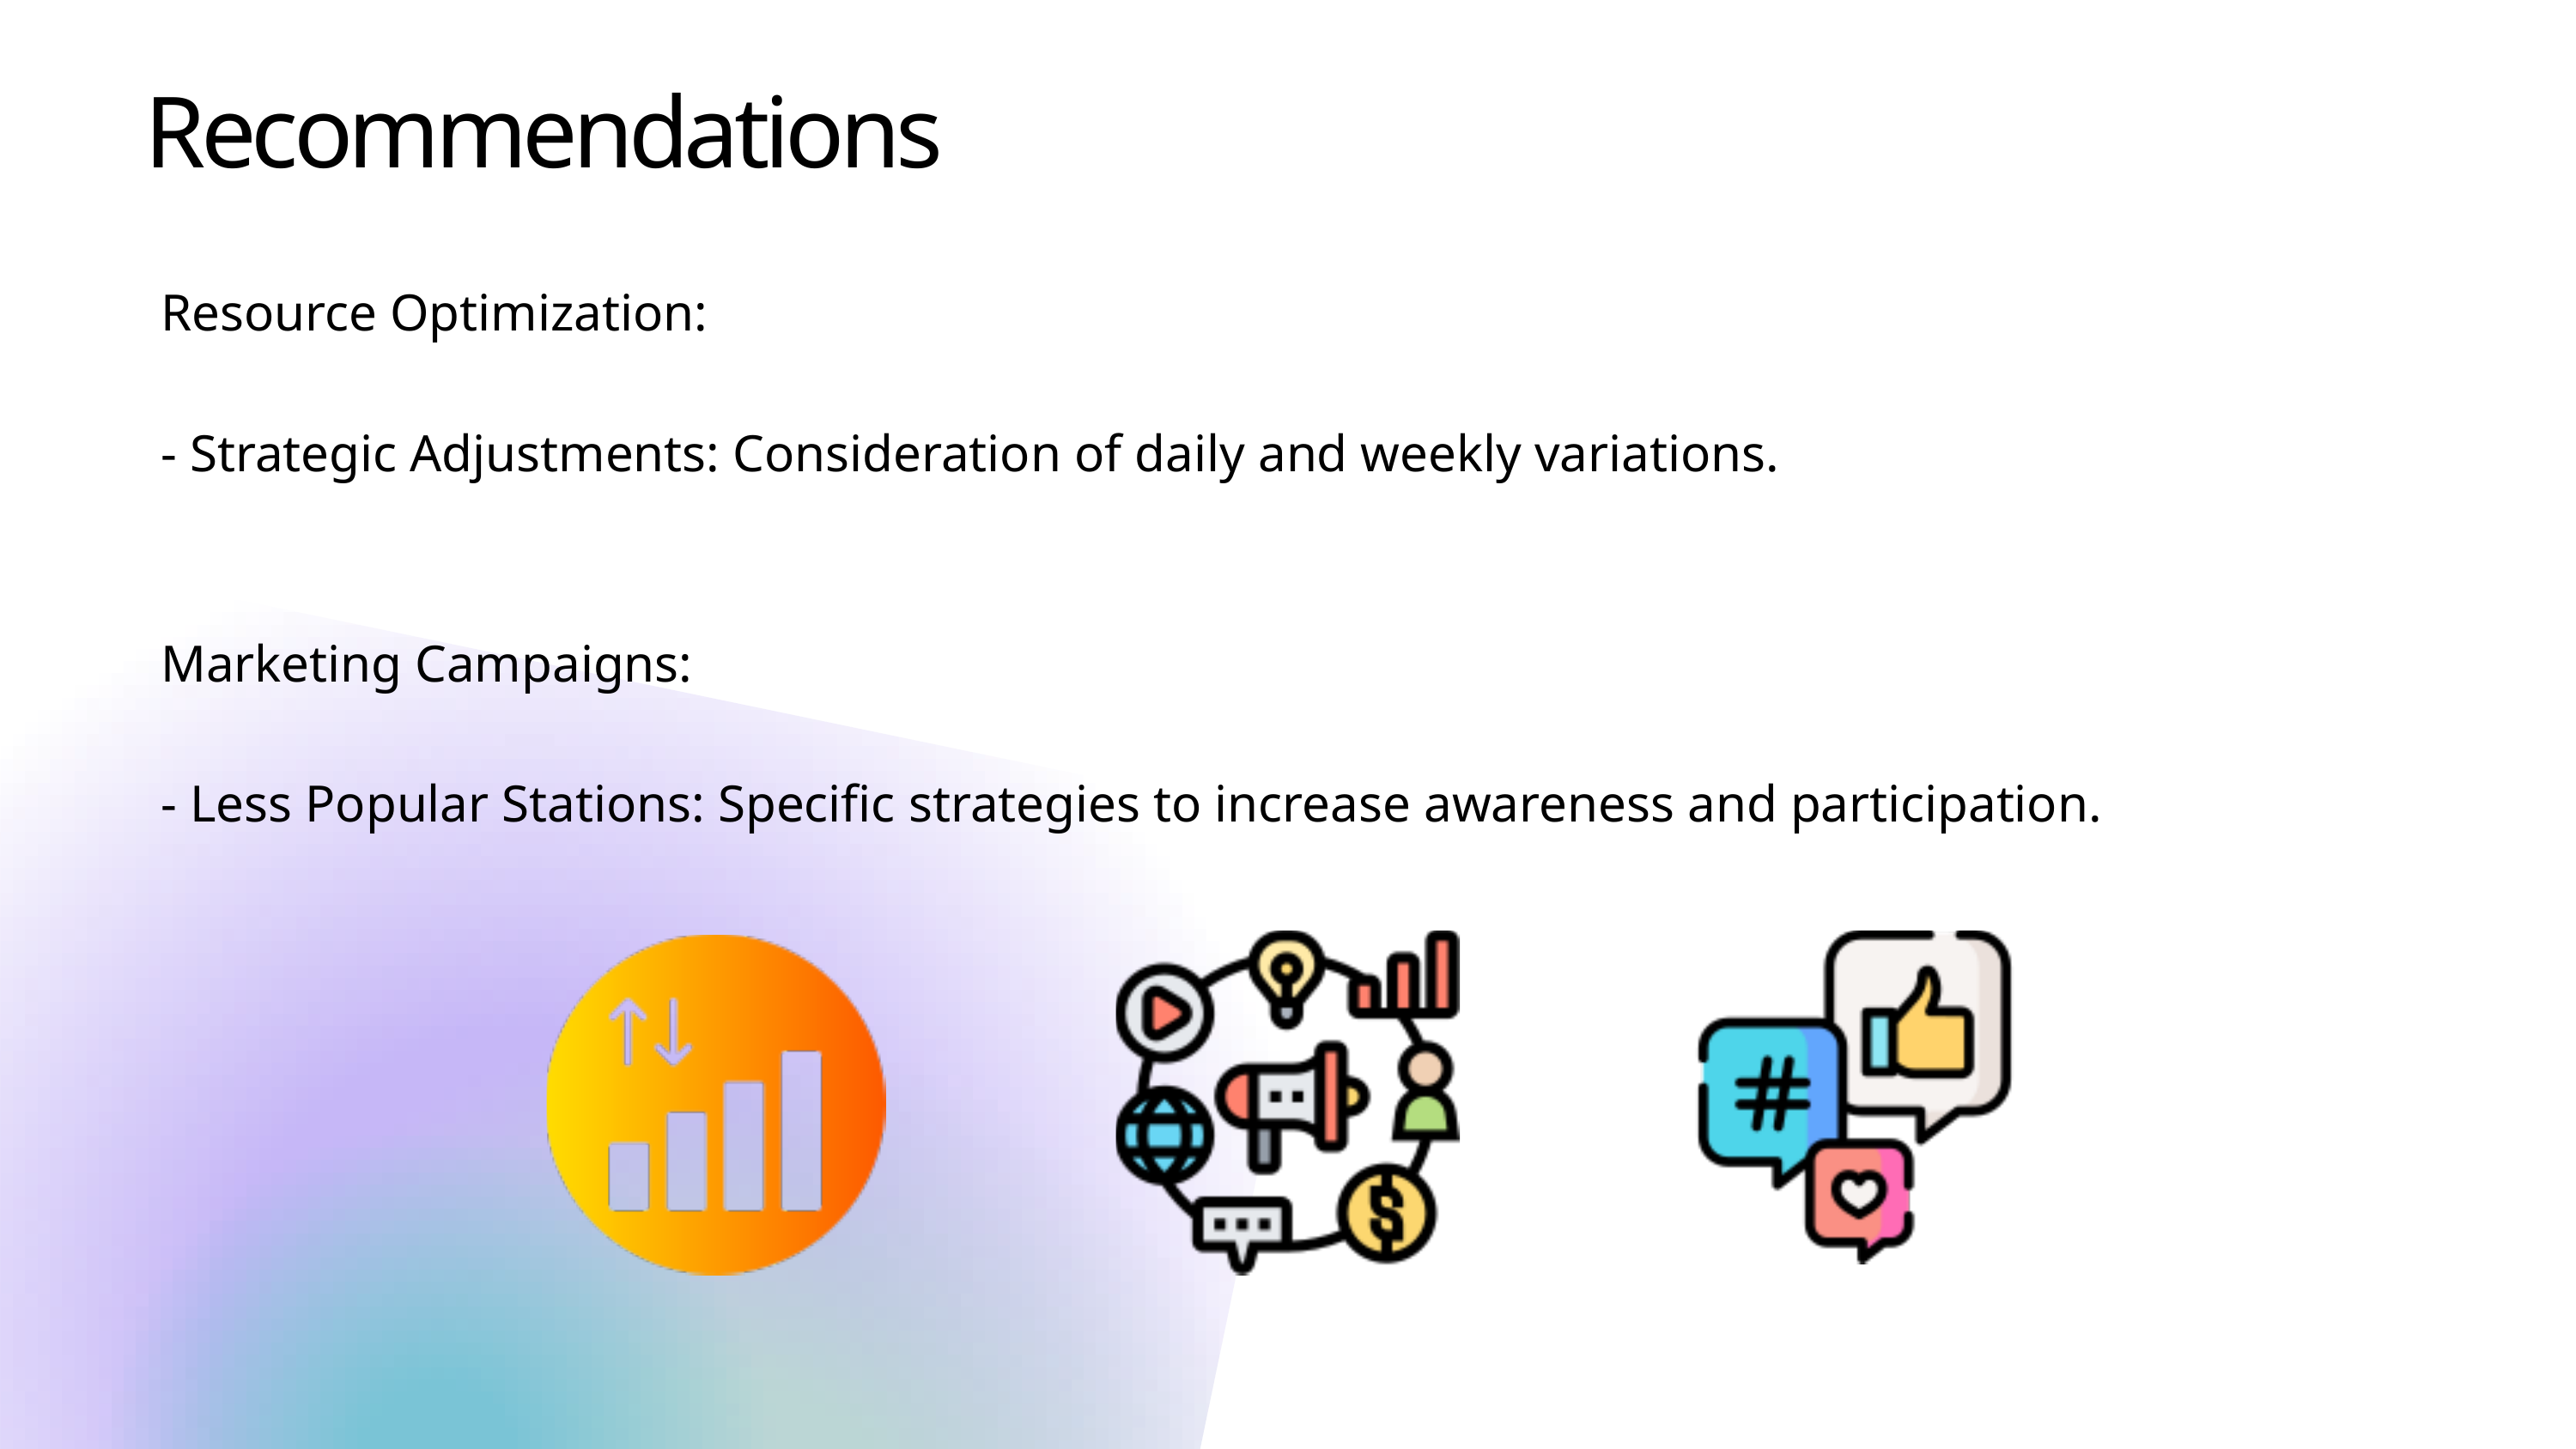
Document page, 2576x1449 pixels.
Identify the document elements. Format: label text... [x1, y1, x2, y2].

text_box Resource Optimization: - Strategic Adjustments: Consideration of daily and weekly variations. Marketing Campaigns: - Less Popular Stations: Specific strategies to increase awareness and participation. [161, 270, 2415, 973]
text_box [1115, 931, 1461, 1276]
text_box [546, 935, 886, 1276]
text_box Recommendations [144, 98, 1033, 187]
text_box [0, 552, 1236, 1449]
text_box [1689, 931, 2022, 1264]
